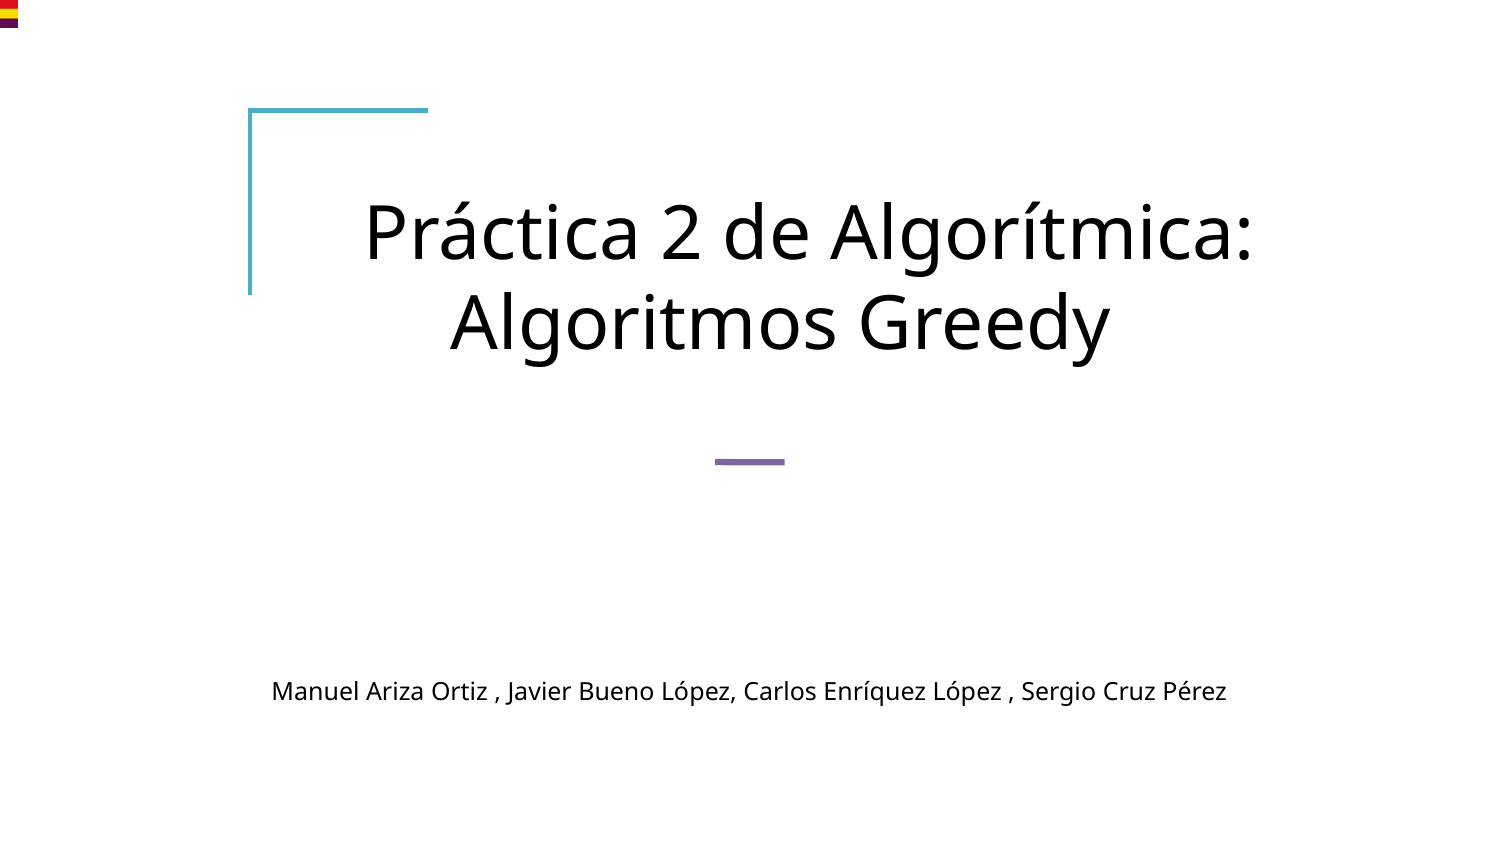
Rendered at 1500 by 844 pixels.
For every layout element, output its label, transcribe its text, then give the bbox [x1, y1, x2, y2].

picture [0, 0, 18, 28]
text_box Manuel Ariza Ortiz , Javier Bueno López, Carlos Enríquez López , Sergio Cruz Pérez [136, 660, 1364, 725]
text_box Práctica 2 de Algorítmica: Algoritmos Greedy [199, 160, 1363, 380]
